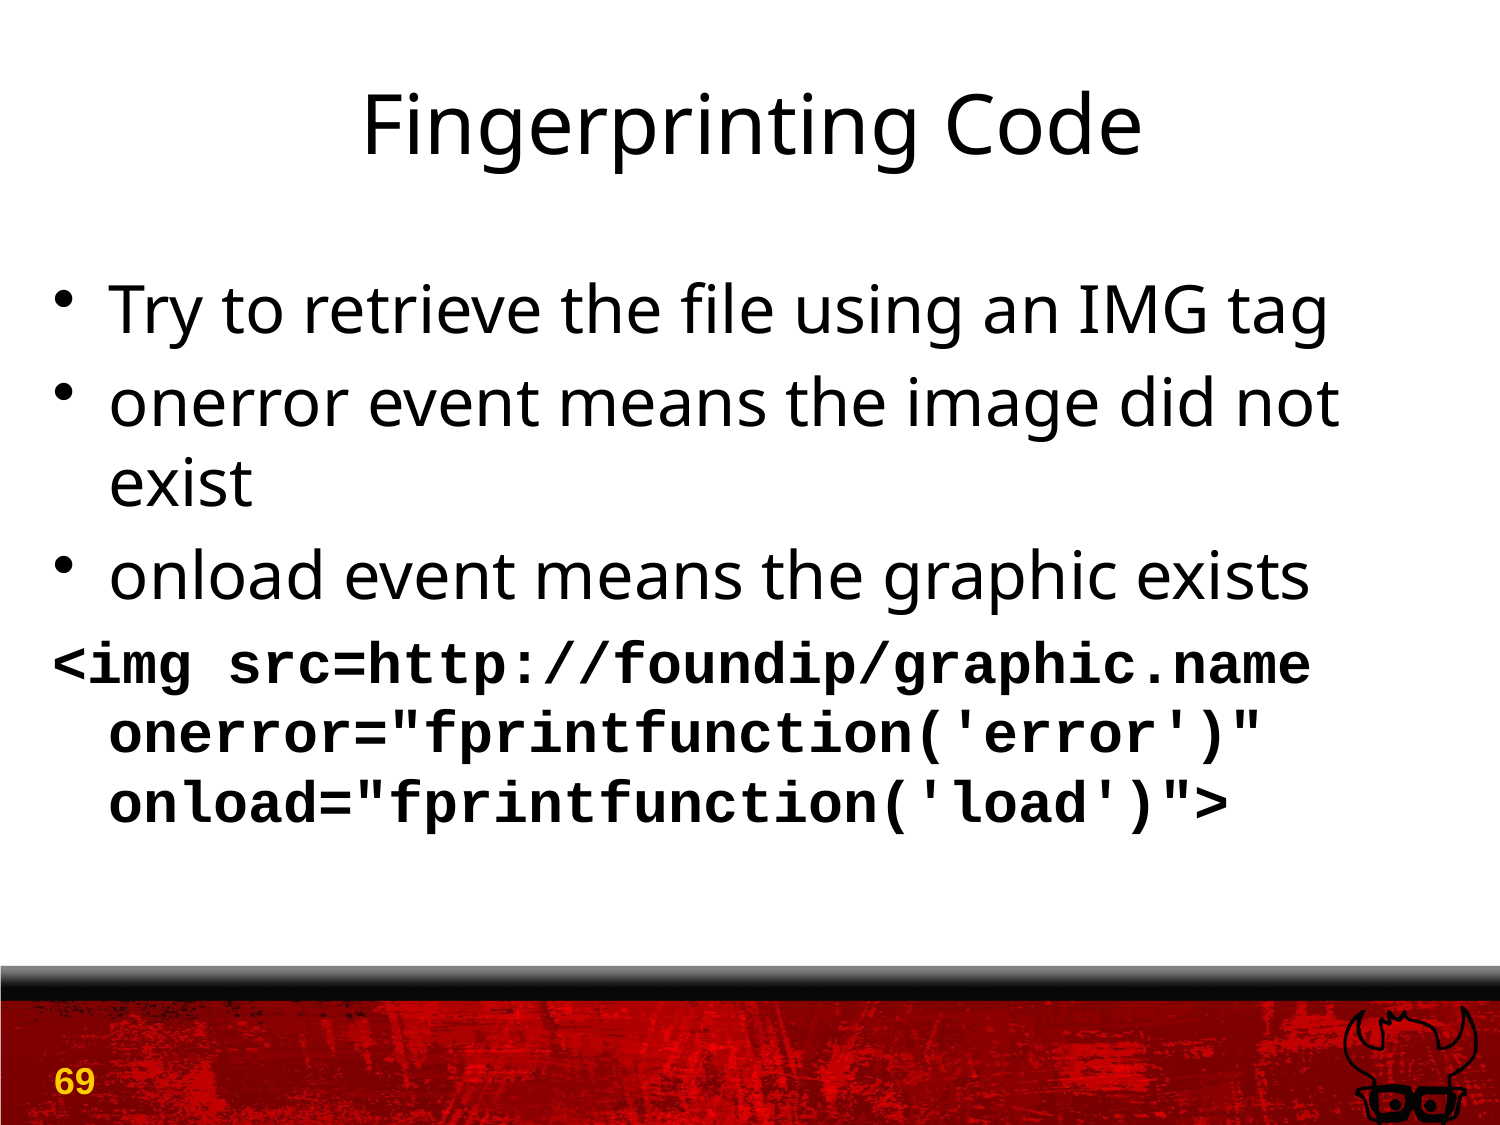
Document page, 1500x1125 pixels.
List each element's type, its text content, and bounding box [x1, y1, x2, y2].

picture [0, 282, 1500, 1125]
title Fingerprinting Code [35, 24, 1469, 219]
list Try to retrieve the file using an IMG tag onerror event means the image did not exist onload event means the graphic exists <img src=http://foundip/graphic.name onerror="fprintfunction('error')" onload="fprintfunction('load')"> [37, 258, 1463, 1035]
